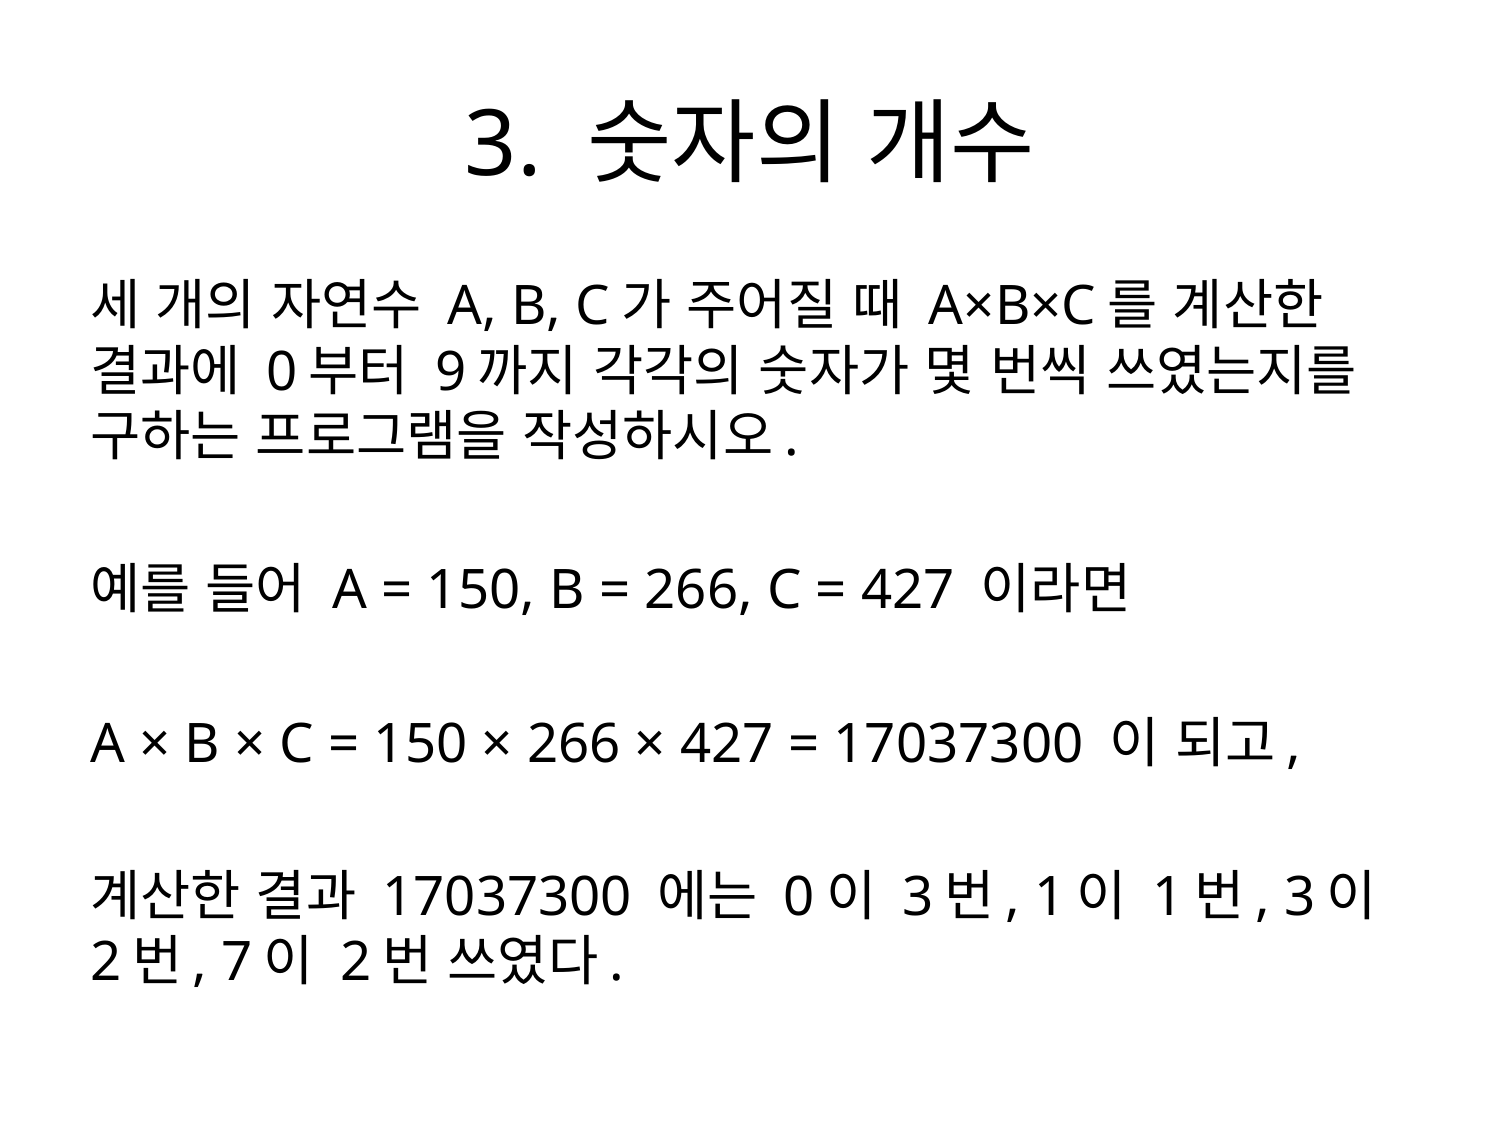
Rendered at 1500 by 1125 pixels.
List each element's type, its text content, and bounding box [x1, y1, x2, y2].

title 3. 숫자의 개수 [75, 45, 1425, 233]
list 세 개의 자연수 A, B, C가 주어질 때 A×B×C를 계산한 결과에 0부터 9까지 각각의 숫자가 몇 번씩 쓰였는지를 구하는 프로그램을 작성하시오. 예를 들어 A = 150, B = 266, C = 427 이라면 A × B × C = 150 × 266 × 427 = 17037300 이 되고, 계산한 결과 17037300 에는 0이 3번, 1이 1번, 3이 2번, 7이 2번 쓰였다. [75, 262, 1425, 1005]
